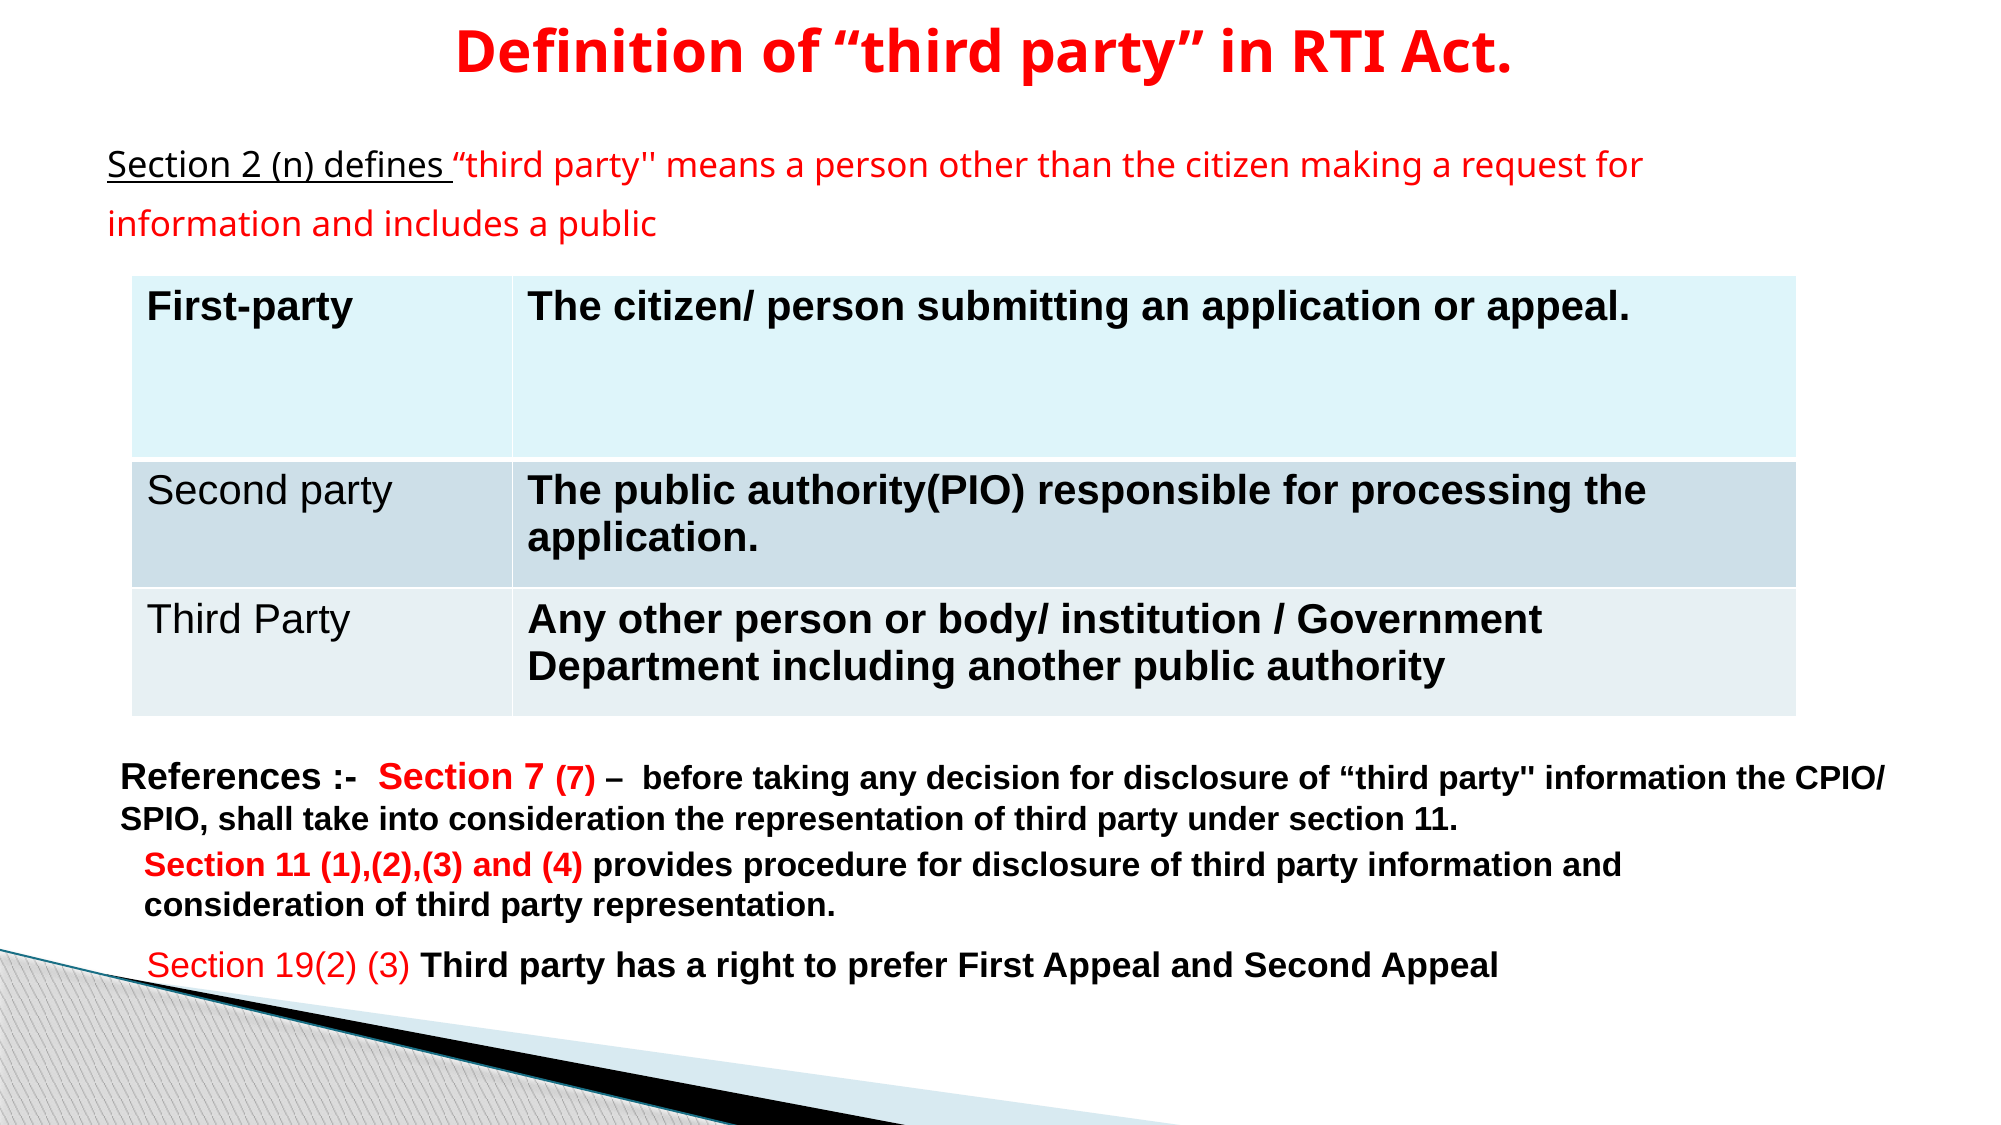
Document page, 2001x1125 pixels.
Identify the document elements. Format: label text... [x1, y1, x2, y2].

text_box Section 2 (n) defines “third party'' means a person other than the citizen making a request for information and includes a public [92, 131, 1785, 258]
text_box Section 11 (1),(2),(3) and (4) provides procedure for disclosure of third party information and consideration of third party representation. [128, 794, 1835, 932]
title Definition of “third party” in RTI Act. [286, 0, 1697, 100]
table_header First-party [132, 276, 512, 457]
table_cell Third Party [132, 589, 512, 699]
table_cell The public authority(PIO) responsible for processing the application. [513, 462, 1796, 587]
table_cell Any other person or body/ institution / Government Department including another public authority [513, 589, 1796, 699]
text_box References :- Section 7 (7) – before taking any decision for disclosure of “third party'' information the CPIO/ SPIO, shall take into consideration the representation of third party under section 11. [105, 699, 2000, 824]
text_box Section 19(2) (3) Third party has a right to prefer First Appeal and Second Appeal [131, 892, 1900, 1125]
table_header The citizen/ person submitting an application or appeal. [513, 276, 1796, 457]
table_cell Second party [132, 462, 512, 587]
